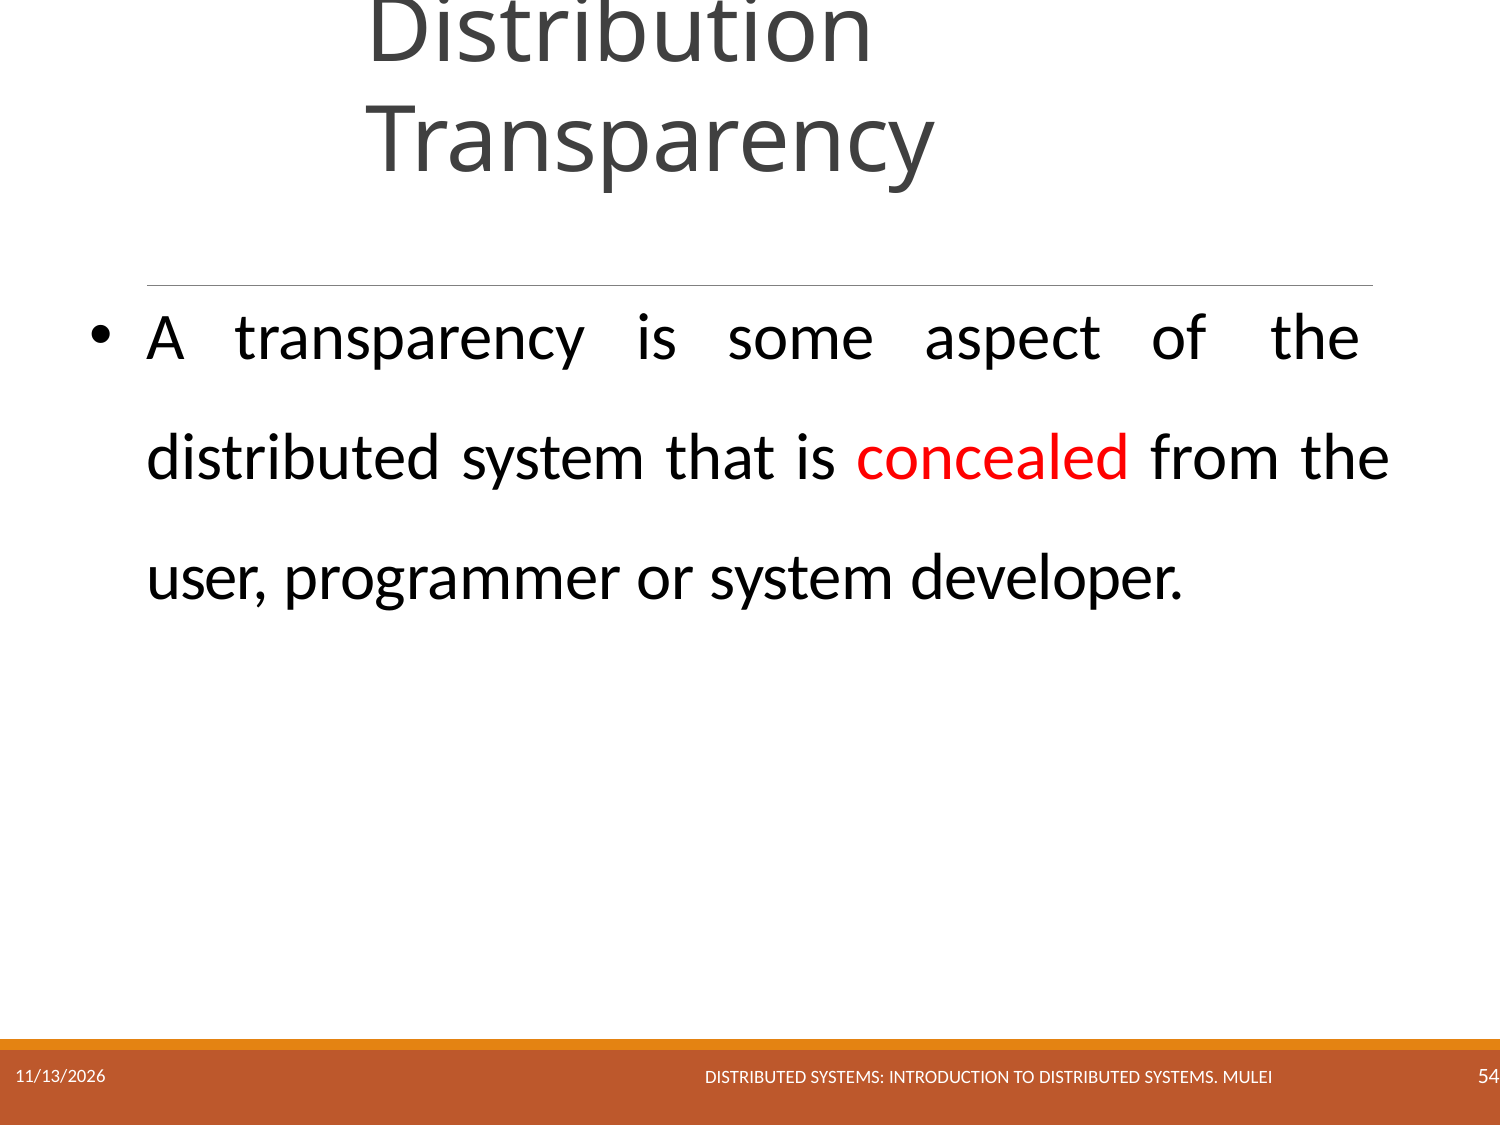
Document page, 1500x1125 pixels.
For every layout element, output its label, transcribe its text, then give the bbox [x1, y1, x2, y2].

text_box A transparency is some aspect of the distributed system that is concealed from the user, programmer or system developer. [87, 250, 1412, 613]
slide_number 54 [1453, 748, 1500, 1125]
title Distribution Transparency [363, 0, 1325, 190]
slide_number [0, 1046, 346, 1103]
footer Distributed Systems: Introduction to Distributed Systems. Mulei [475, 748, 1453, 1125]
